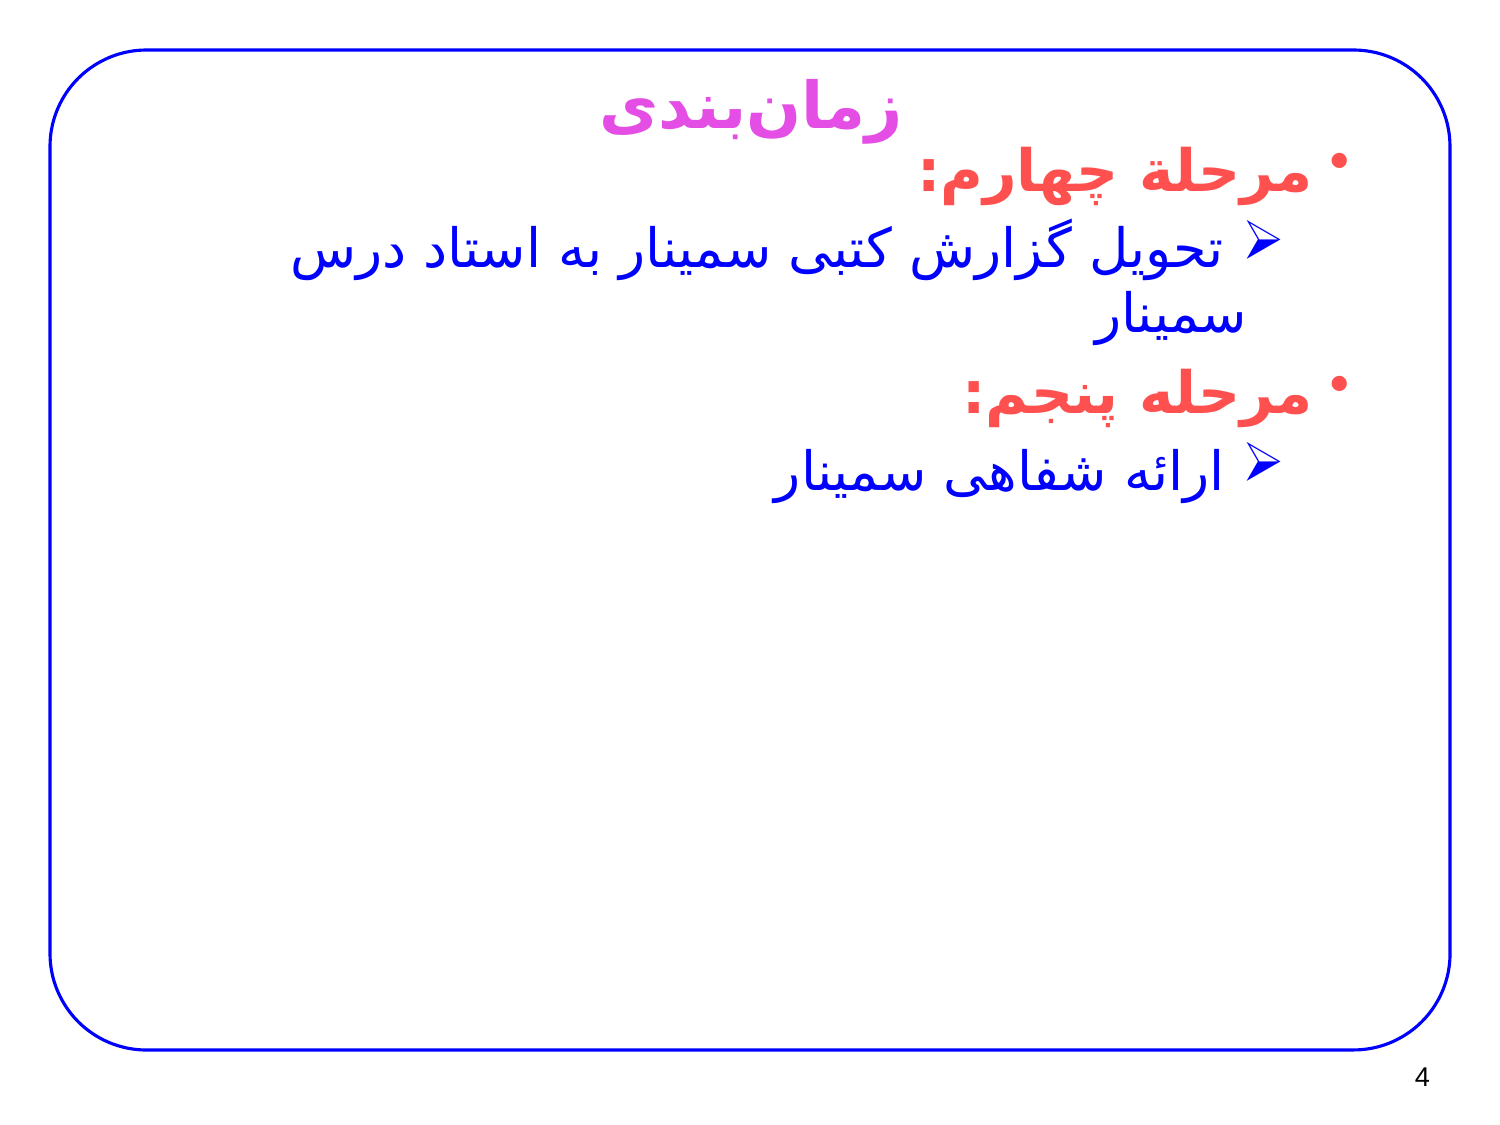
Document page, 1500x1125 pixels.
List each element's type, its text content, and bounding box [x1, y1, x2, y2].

list مرحلة چهارم: تحویل گزارش کتبی سمینار به استاد درس سمینار مرحله پنجم: ارائه شفاهی سمینار [112, 125, 1388, 1024]
slide_number 4 [1351, 1047, 1444, 1104]
title زمان‌بندی [113, 66, 1389, 140]
